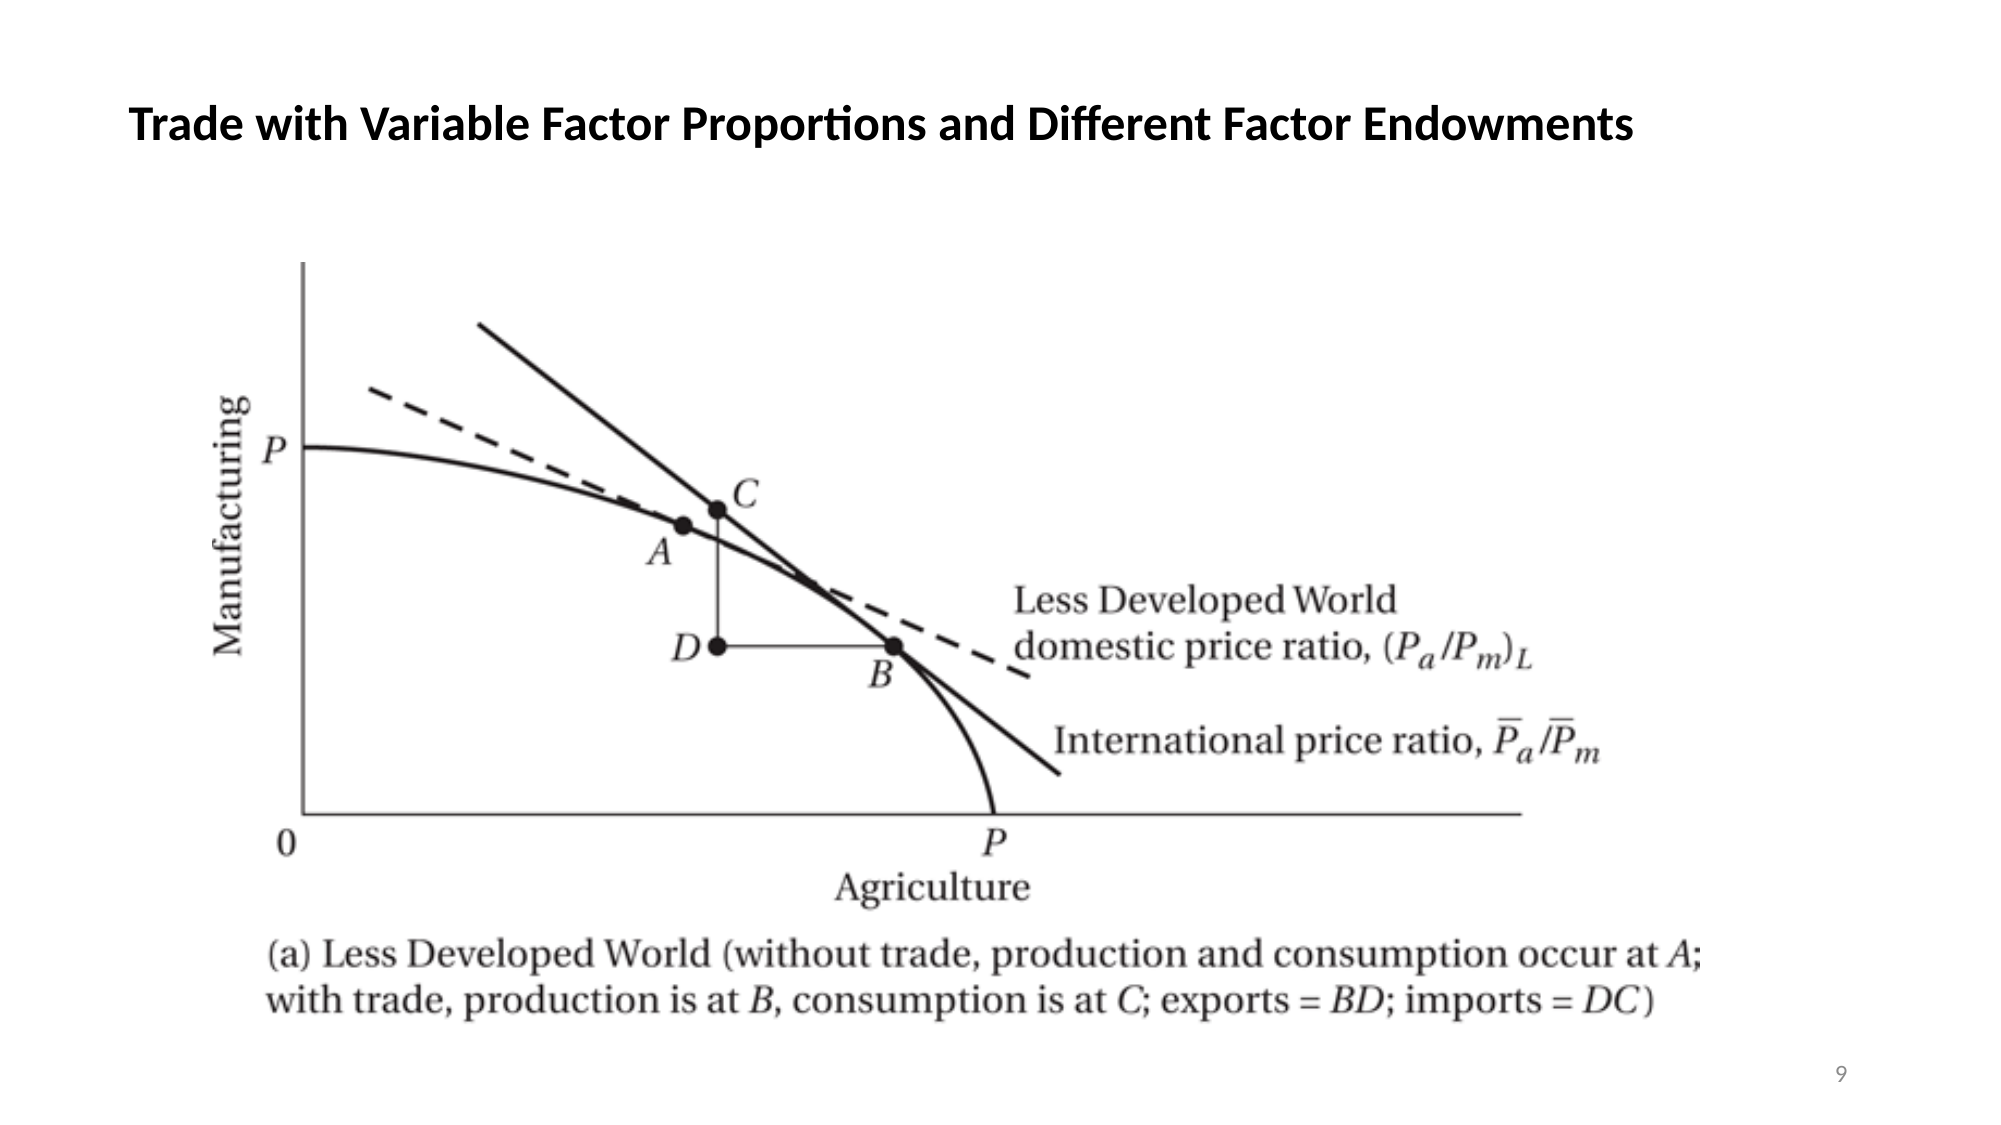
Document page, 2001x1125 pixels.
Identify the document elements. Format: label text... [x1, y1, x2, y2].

picture [212, 262, 1700, 1035]
title Trade with Variable Factor Proportions and Different Factor Endowments [113, 59, 1863, 190]
slide_number 9 [1412, 1042, 1863, 1103]
